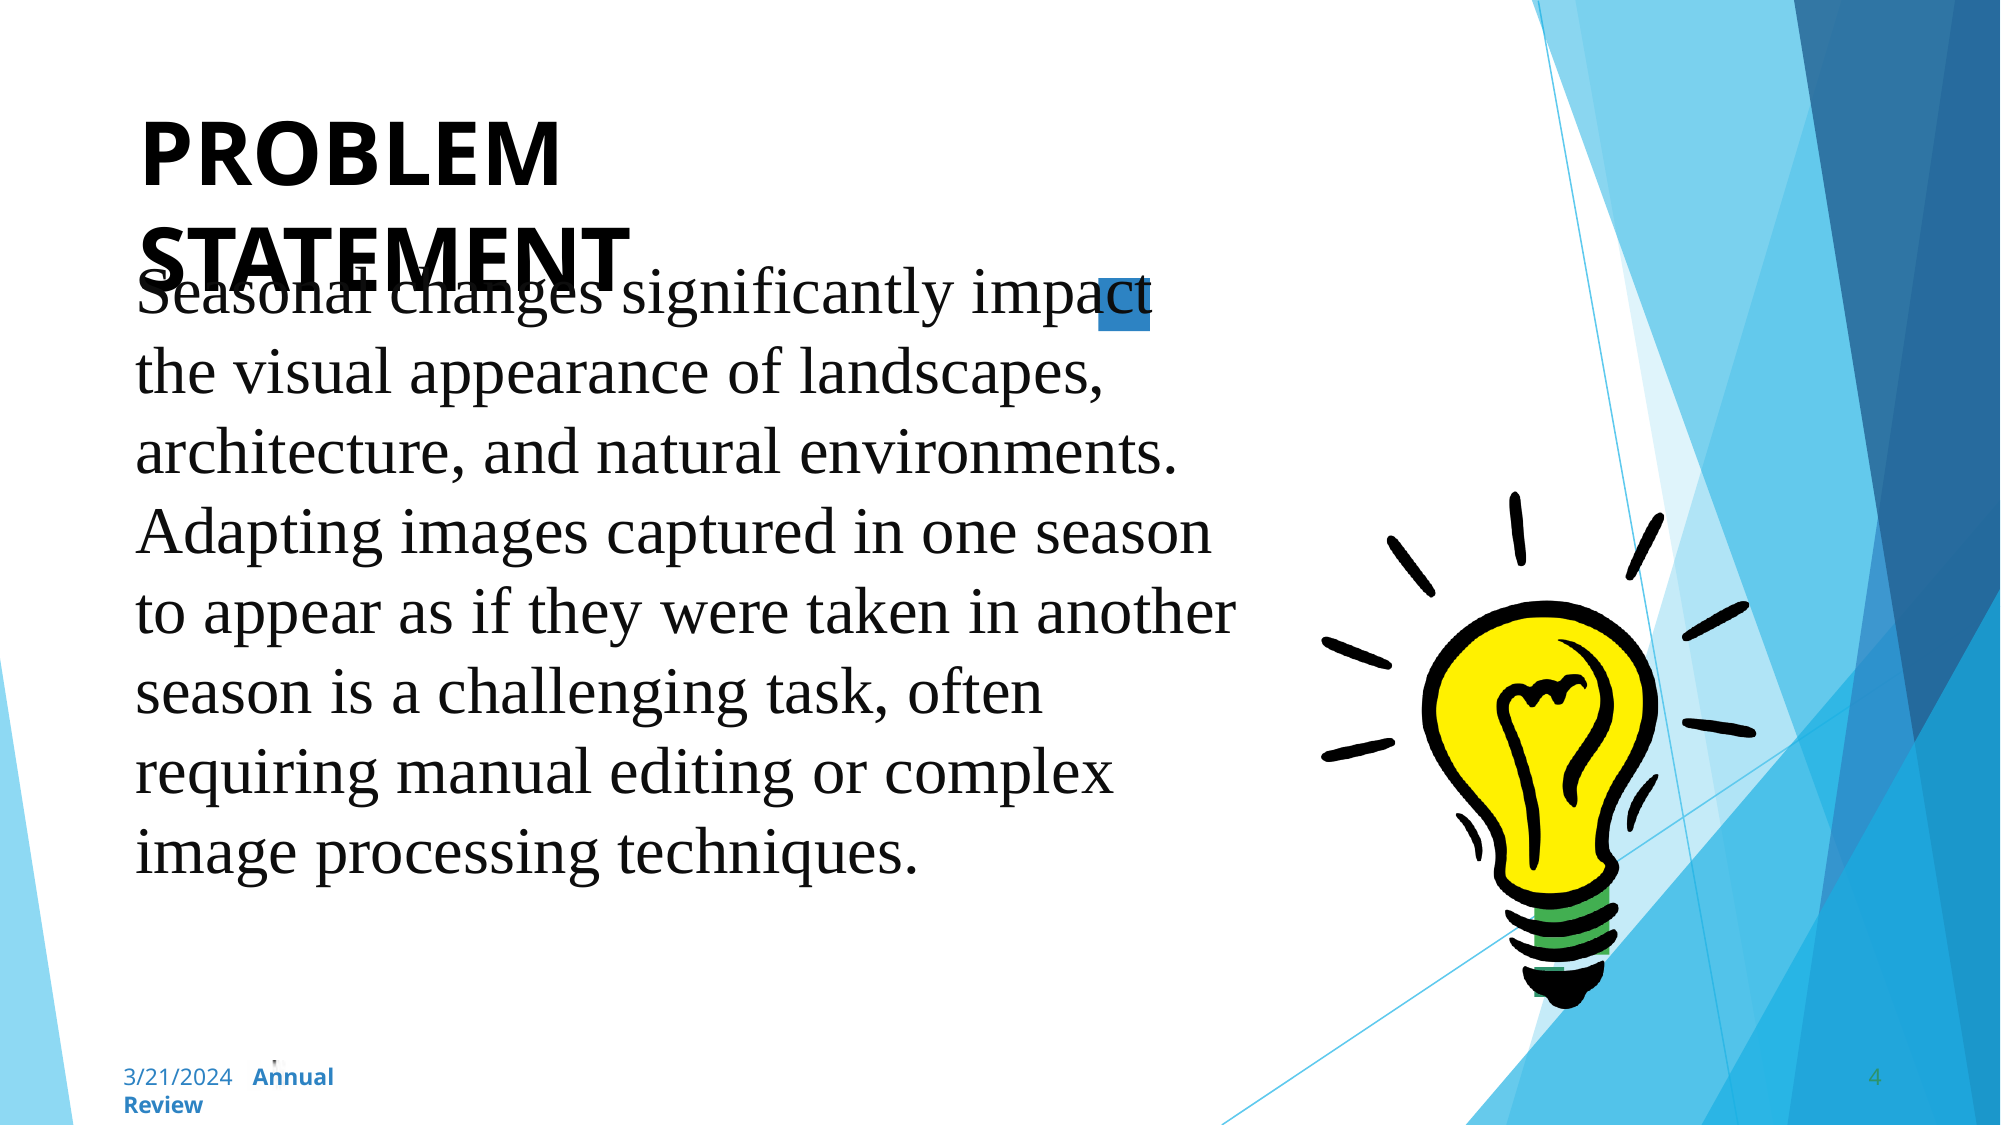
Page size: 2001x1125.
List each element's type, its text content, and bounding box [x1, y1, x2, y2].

slide_number 4 [1849, 1061, 1890, 1125]
text_box Seasonal changes significantly impact the visual appearance of landscapes, architecture, and natural environments. Adapting images captured in one season to appear as if they were taken in another season is a challenging task, often requiring manual editing or complex image processing techniques. [120, 239, 1259, 895]
picture [110, 1060, 463, 1094]
title PROBLEM STATEMENT [136, 94, 1062, 239]
text_box 3/21/2024 Annual Review [121, 1103, 417, 1118]
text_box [1310, 480, 1765, 1016]
